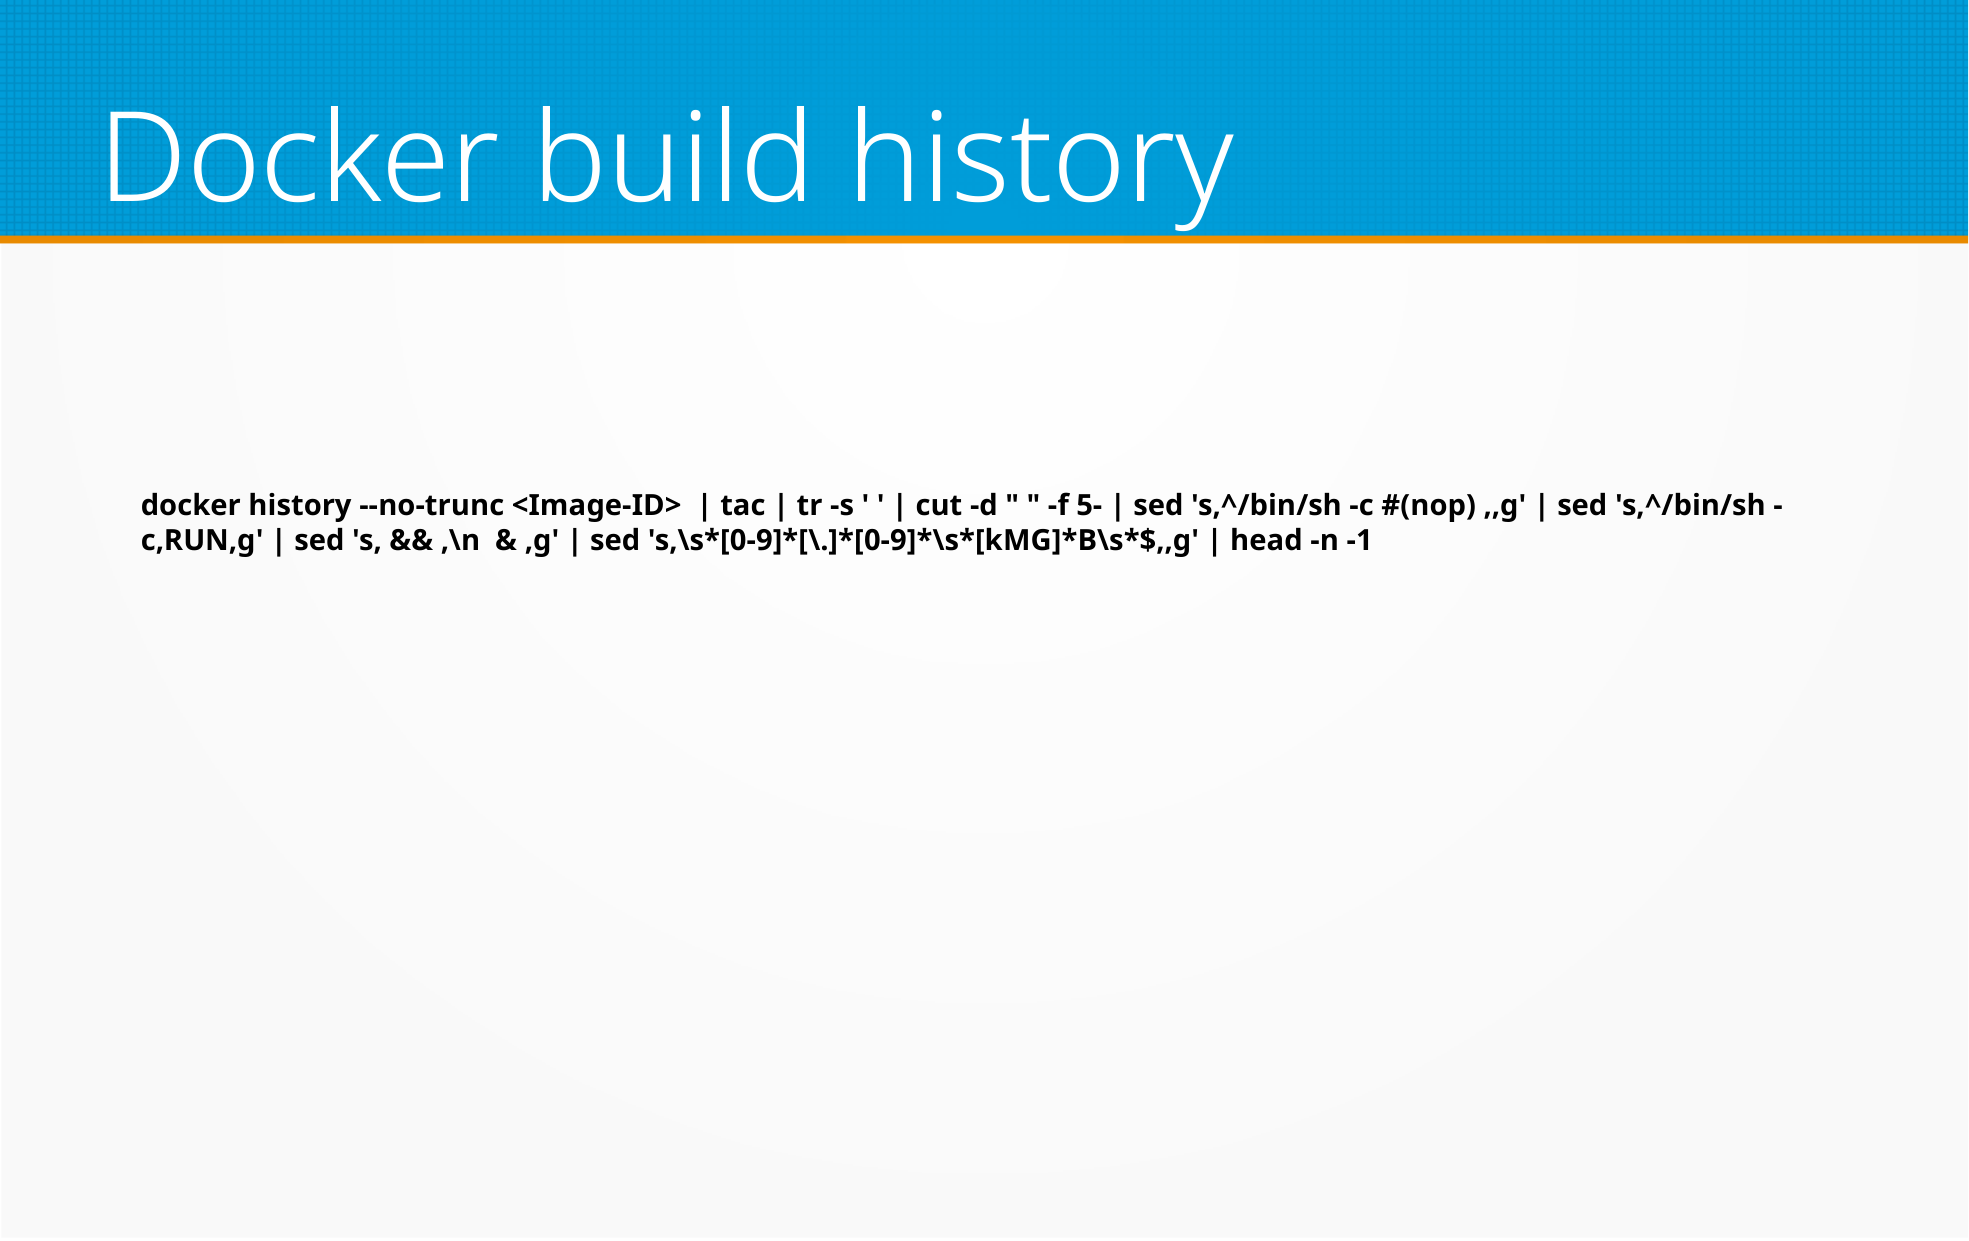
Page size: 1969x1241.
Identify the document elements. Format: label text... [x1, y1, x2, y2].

text_box [98, 314, 1860, 1080]
picture [0, 236, 1969, 1241]
text_box Docker build history [98, 19, 1870, 227]
text_box docker history --no-trunc <Image-ID> | tac | tr -s ' ' | cut -d " " -f 5- | sed 's,^/bin/sh -c #(nop) ,,g' | sed 's,^/bin/sh -c,RUN,g' | sed 's, && ,\n & ,g' | sed 's,\s*[0-9]*[\.]*[0-9]*\s*[kMG]*B\s*$,,g' | head -n -1 [135, 441, 1798, 637]
picture [1176, 227, 1193, 231]
